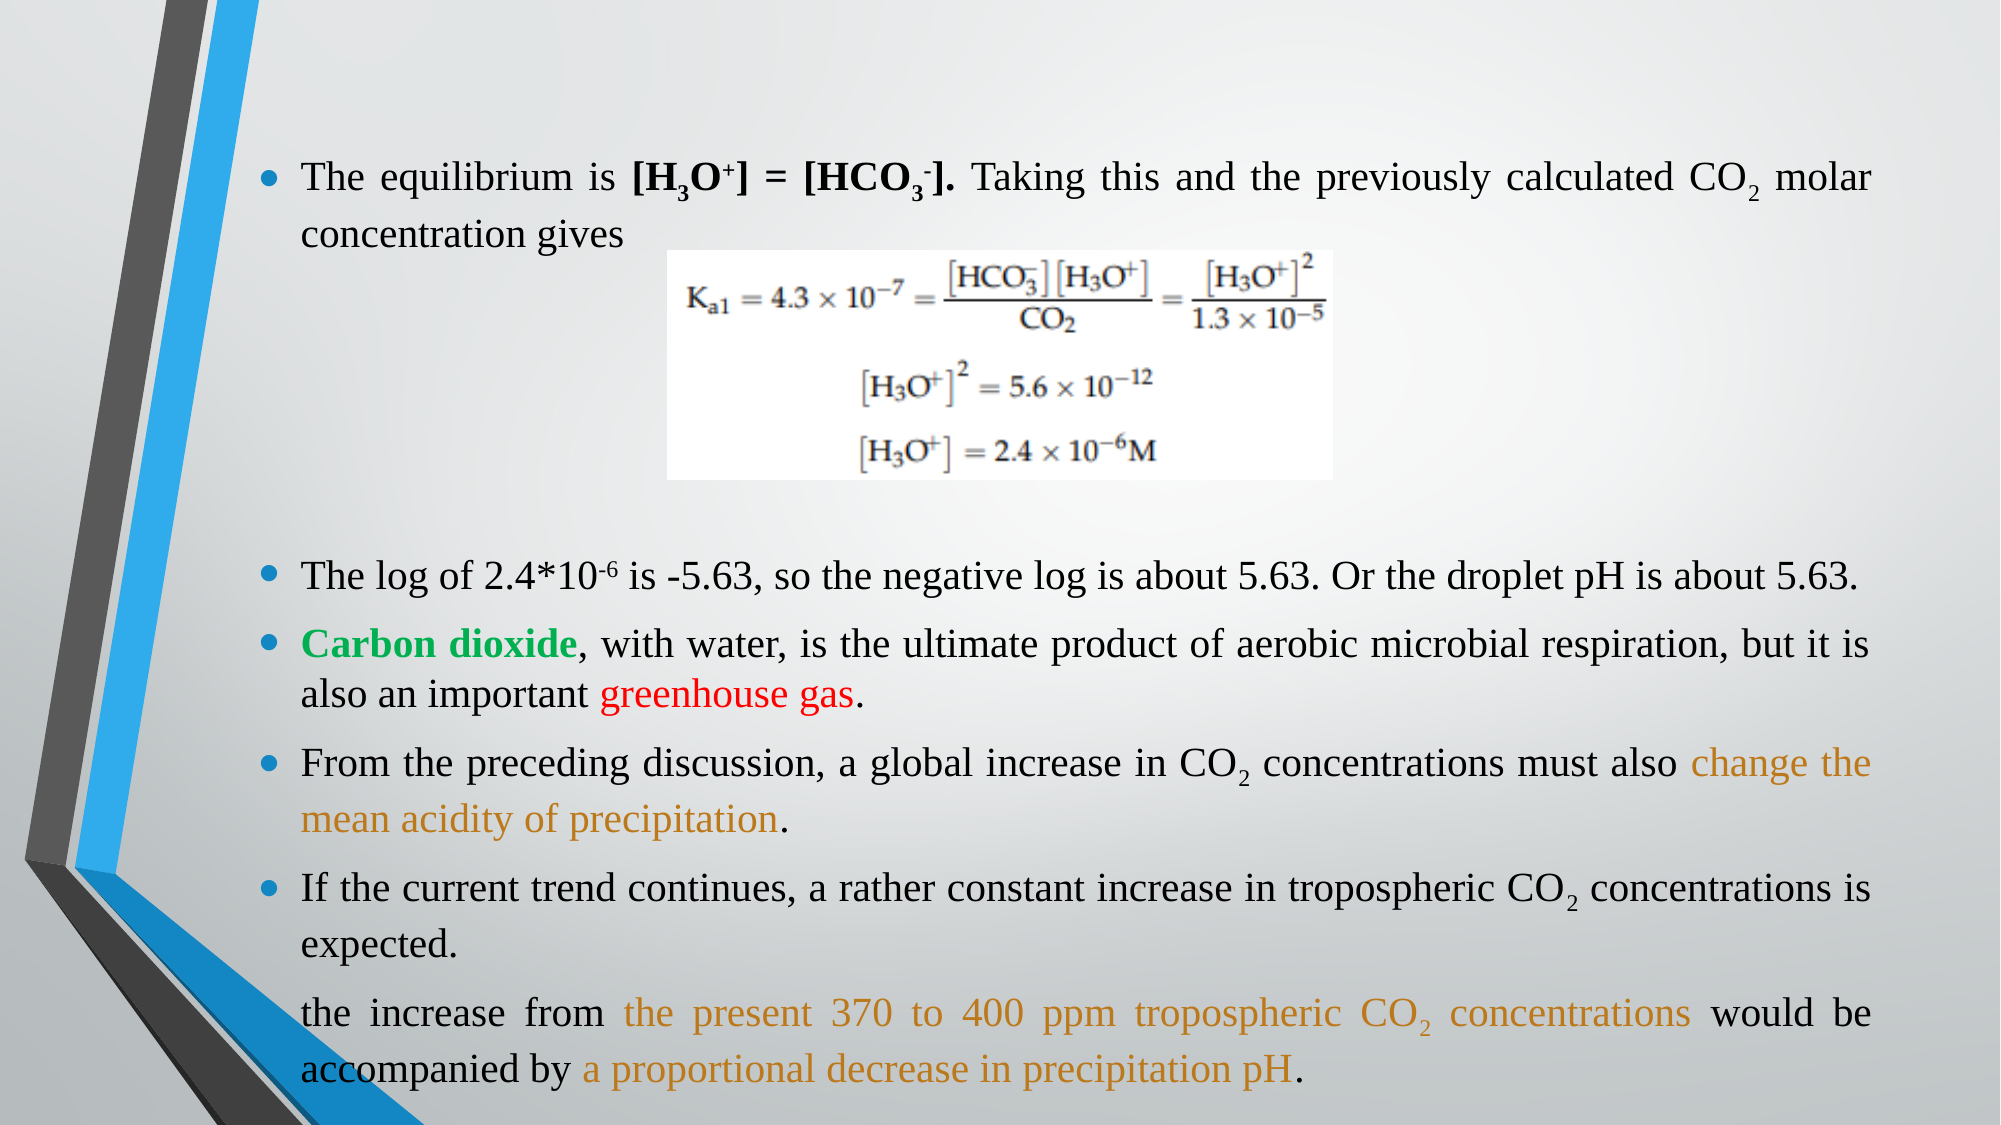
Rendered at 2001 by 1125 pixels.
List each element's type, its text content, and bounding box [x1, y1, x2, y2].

picture [667, 250, 1333, 480]
list The equilibrium is [H3O+] = [HCO3-]. Taking this and the previously calculated CO2 molar concentration gives The log of 2.4*10-6 is -5.63, so the negative log is about 5.63. Or the droplet pH is about 5.63. Carbon dioxide, with water, is the ultimate product of aerobic microbial respiration, but it is also an important greenhouse gas. From the preceding discussion, a global increase in CO2 concentrations must also change the mean acidity of precipitation. If the current trend continues, a rather constant increase in tropospheric CO2 concentrations is expected. the increase from the present 370 to 400 ppm tropospheric CO2 concentrations would be accompanied by a proportional decrease in precipitation pH. [243, 141, 1887, 1125]
